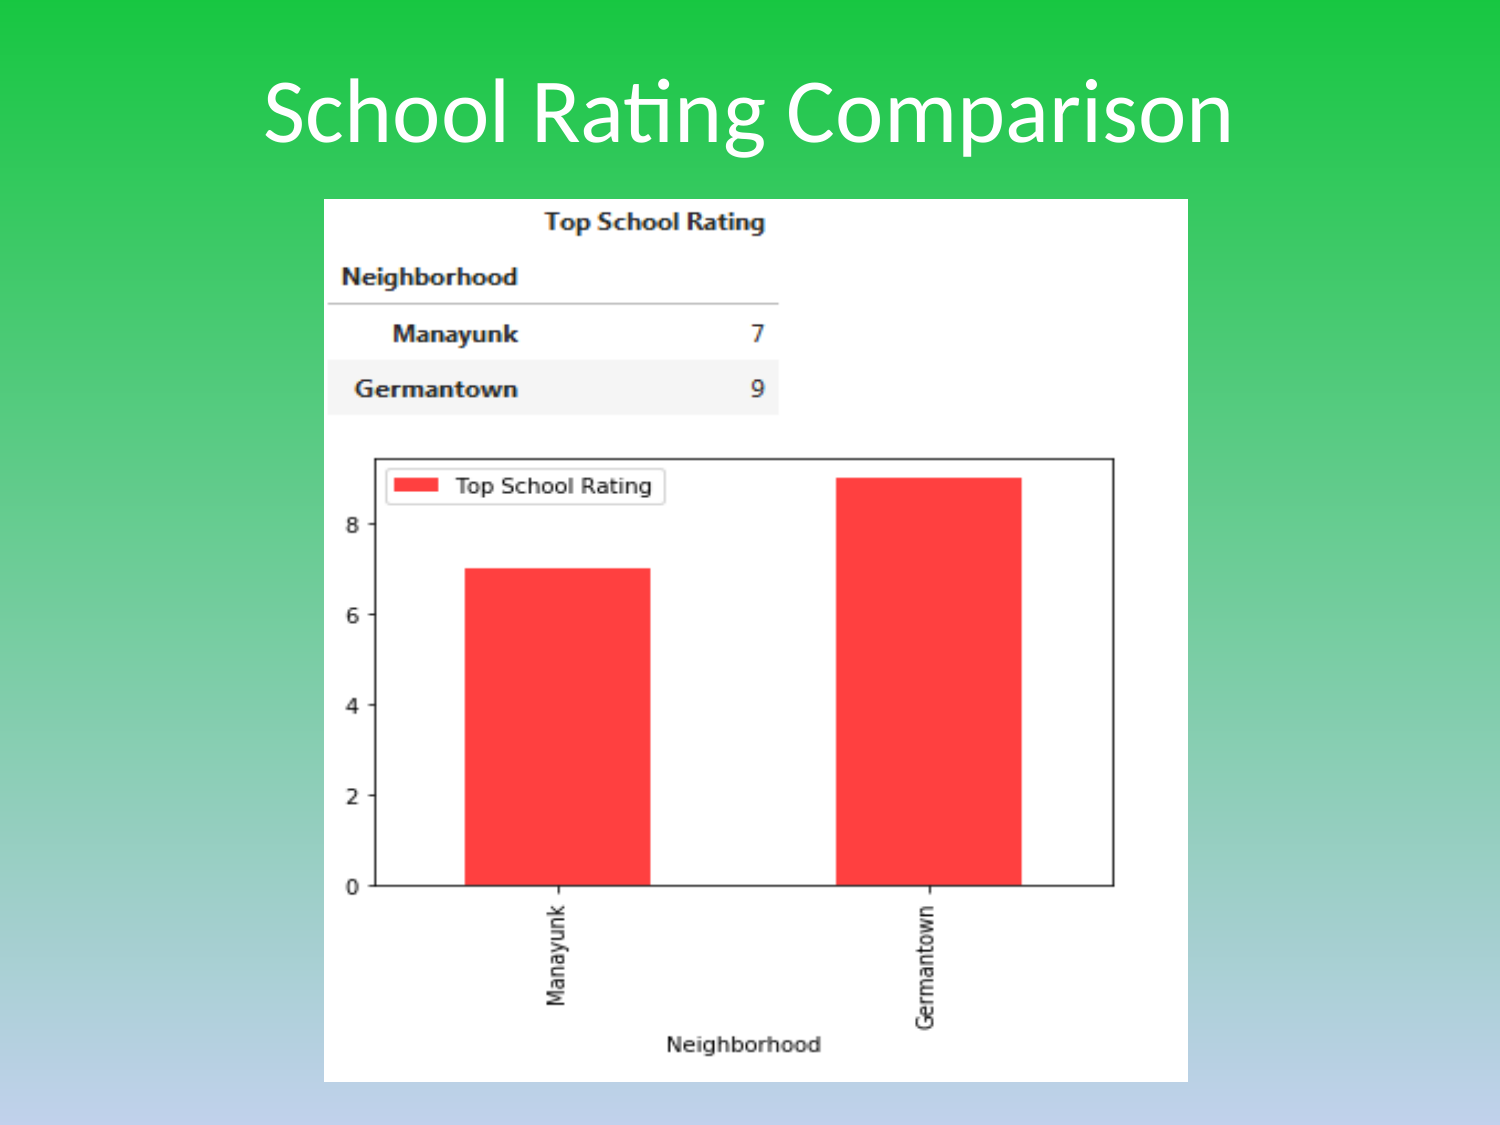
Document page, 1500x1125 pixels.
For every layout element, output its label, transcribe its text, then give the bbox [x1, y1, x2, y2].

title School Rating Comparison [75, 12, 1425, 200]
picture [324, 199, 1188, 1083]
